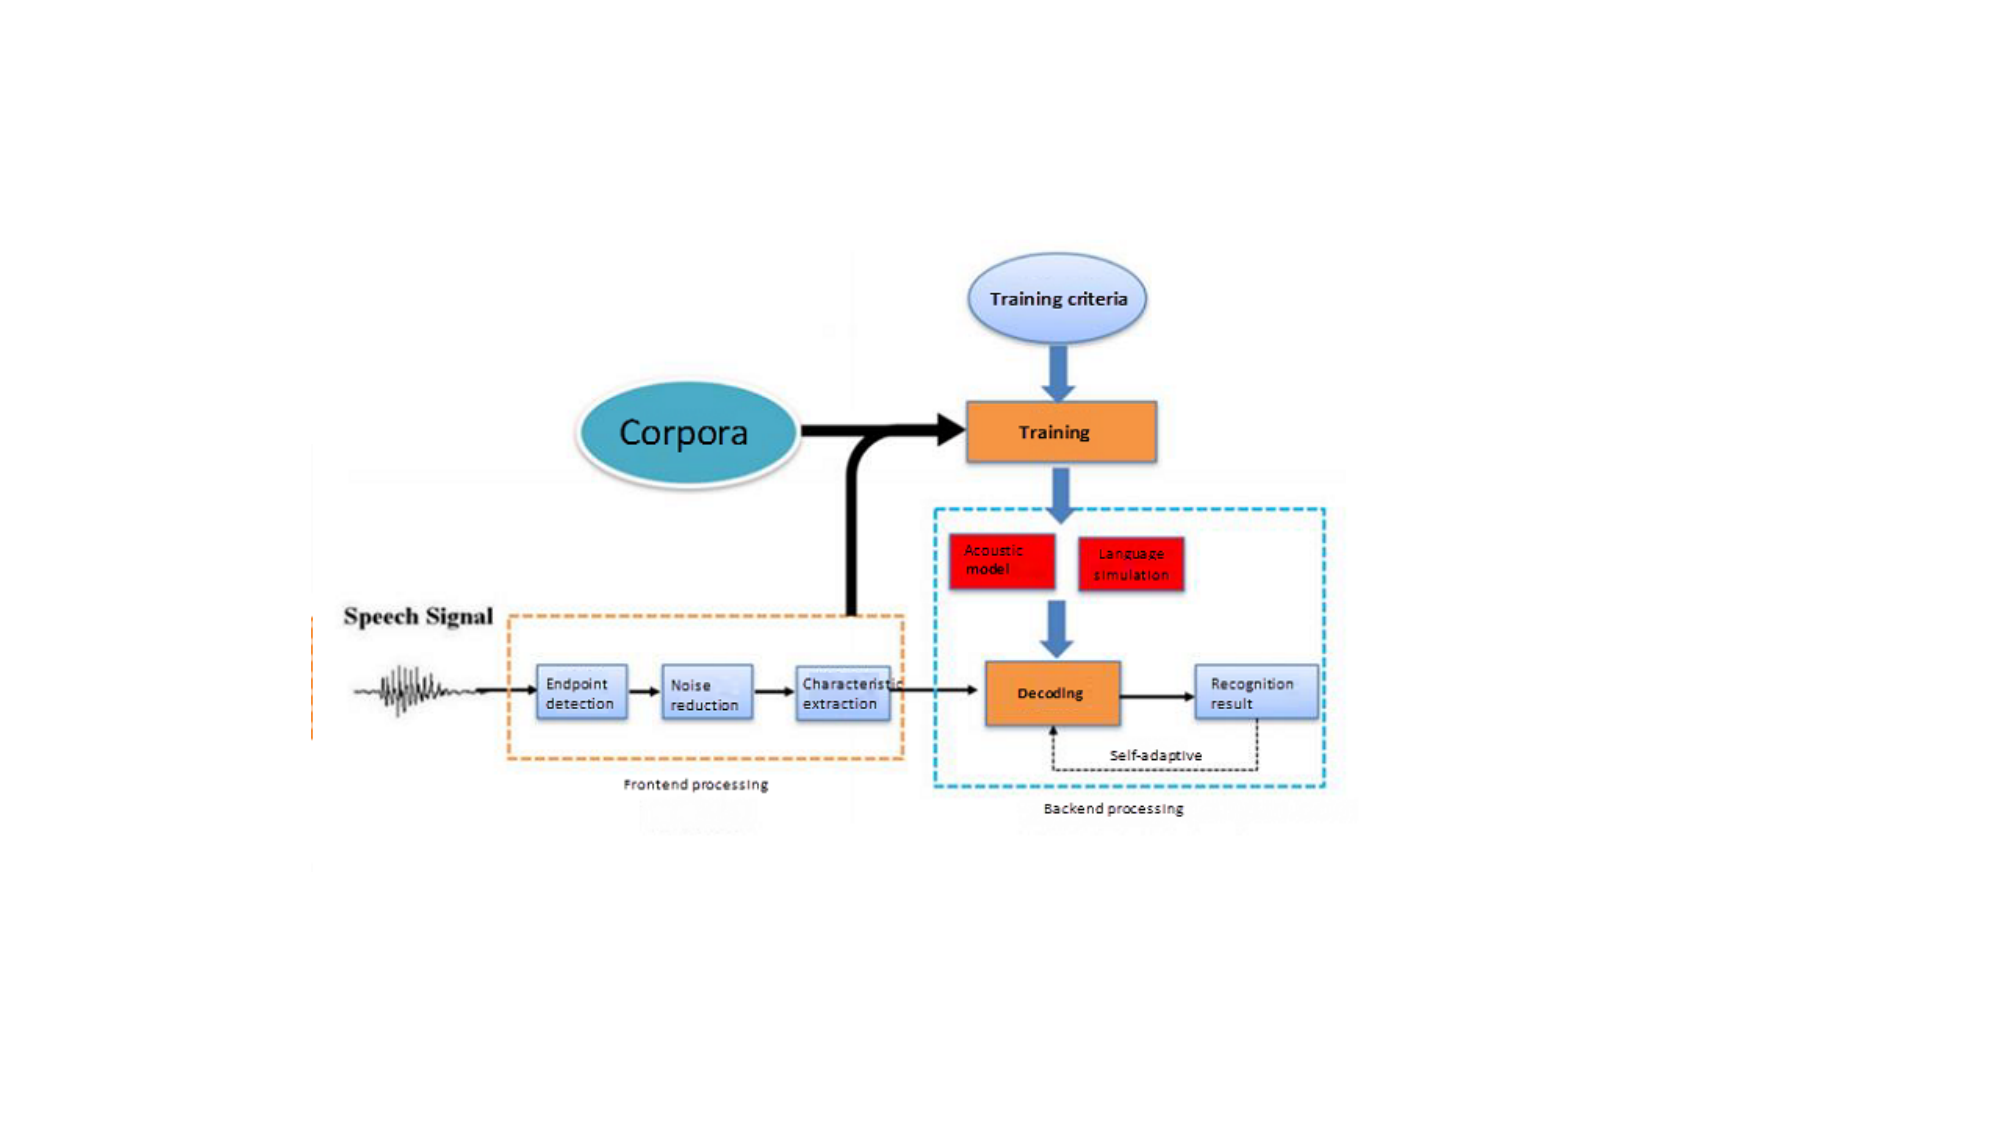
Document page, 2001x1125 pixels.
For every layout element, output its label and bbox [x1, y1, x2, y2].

picture [311, 225, 1360, 881]
